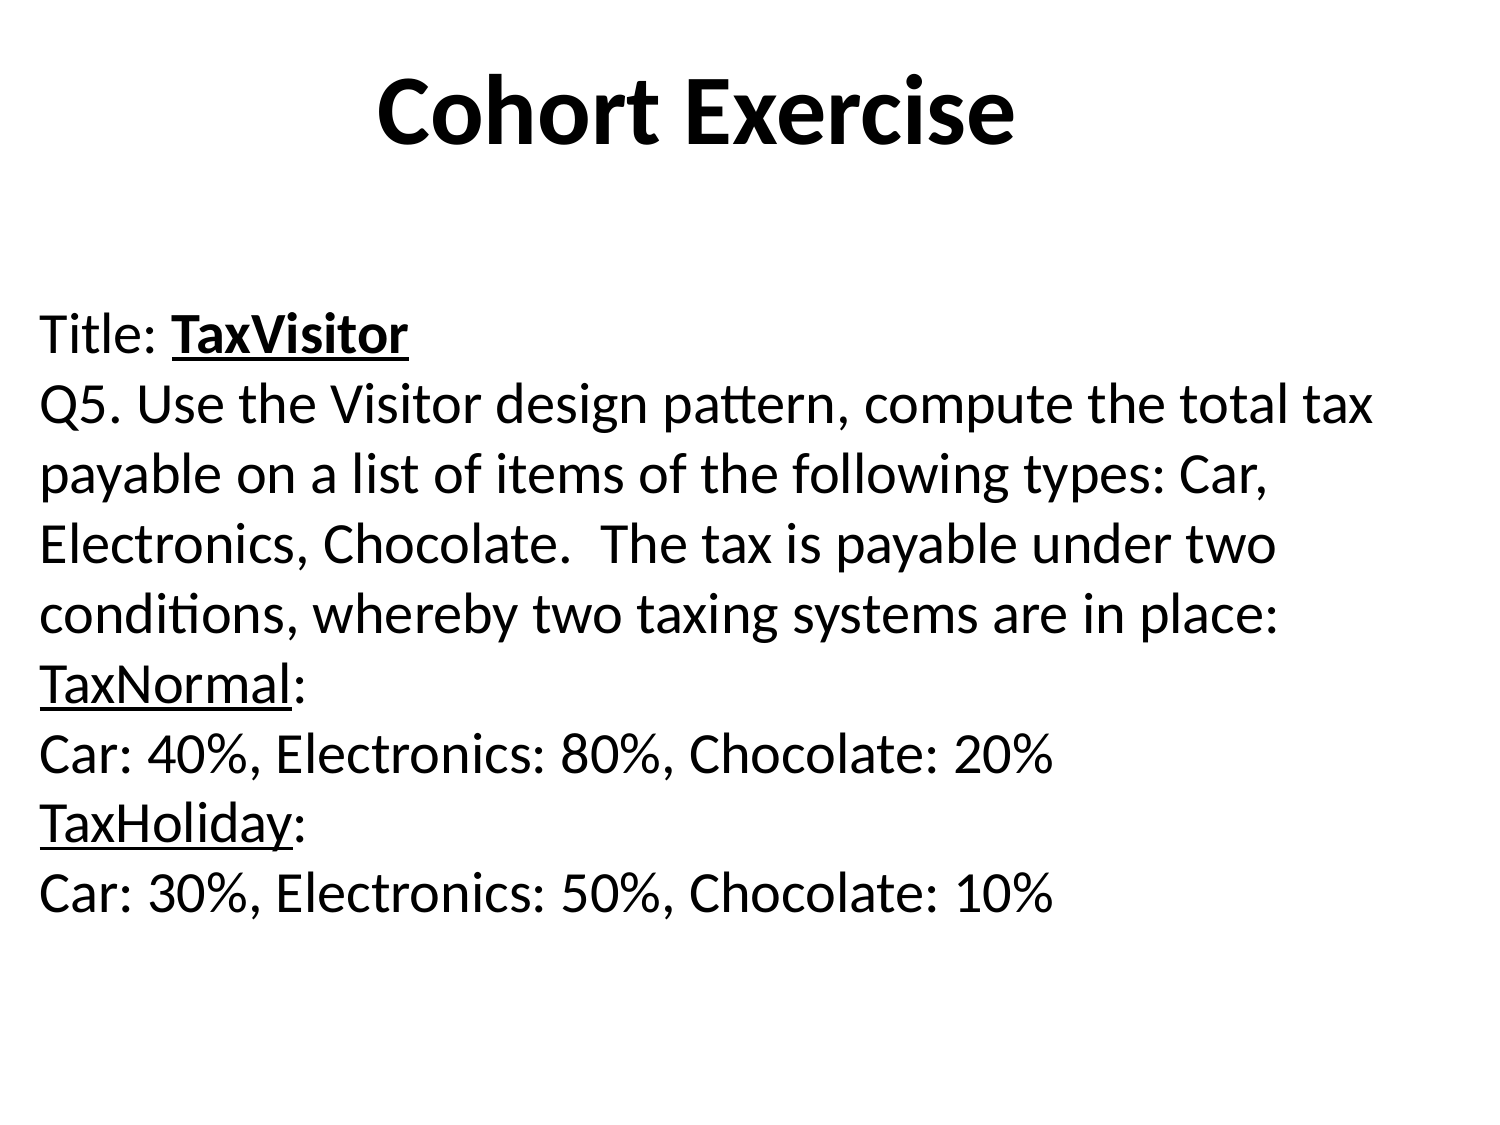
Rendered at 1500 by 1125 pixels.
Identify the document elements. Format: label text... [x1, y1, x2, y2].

text_box Cohort Exercise [362, 37, 1363, 173]
text_box Title: TaxVisitor Q5. Use the Visitor design pattern, compute the total tax payable on a list of items of the following types: Car, Electronics, Chocolate. The tax is payable under two conditions, whereby two taxing systems are in place: TaxNormal: Car: 40%, Electronics: 80%, Chocolate: 20% TaxHoliday: Car: 30%, Electronics: 50%, Chocolate: 10% [24, 287, 1463, 1002]
